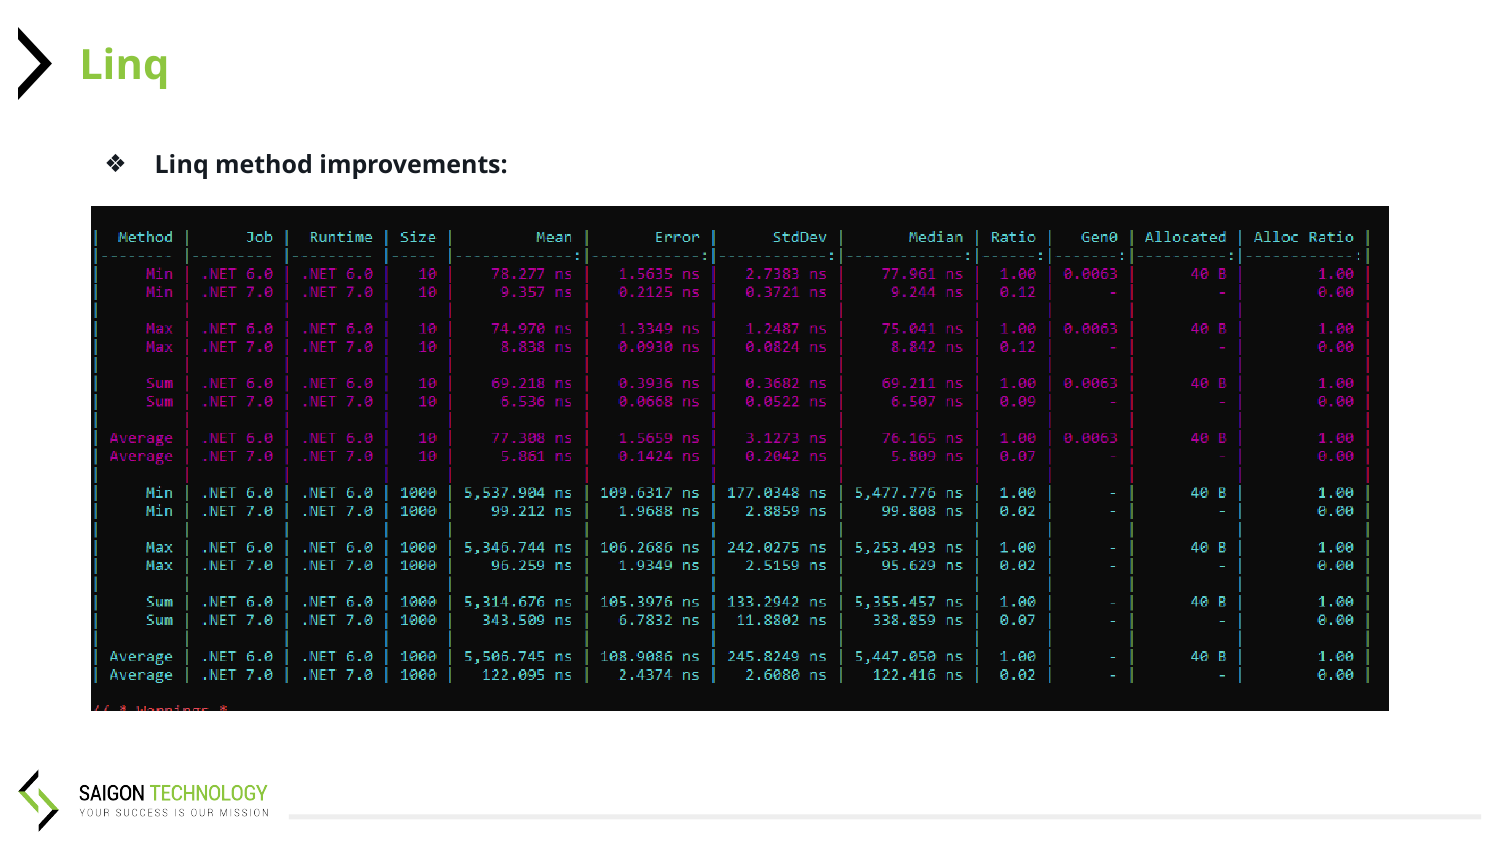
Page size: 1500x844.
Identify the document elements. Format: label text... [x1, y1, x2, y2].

picture [90, 206, 1390, 711]
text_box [18, 768, 1482, 833]
text_box Linq [64, 23, 990, 104]
picture [18, 27, 53, 100]
text_box Linq method improvements: [64, 103, 719, 194]
